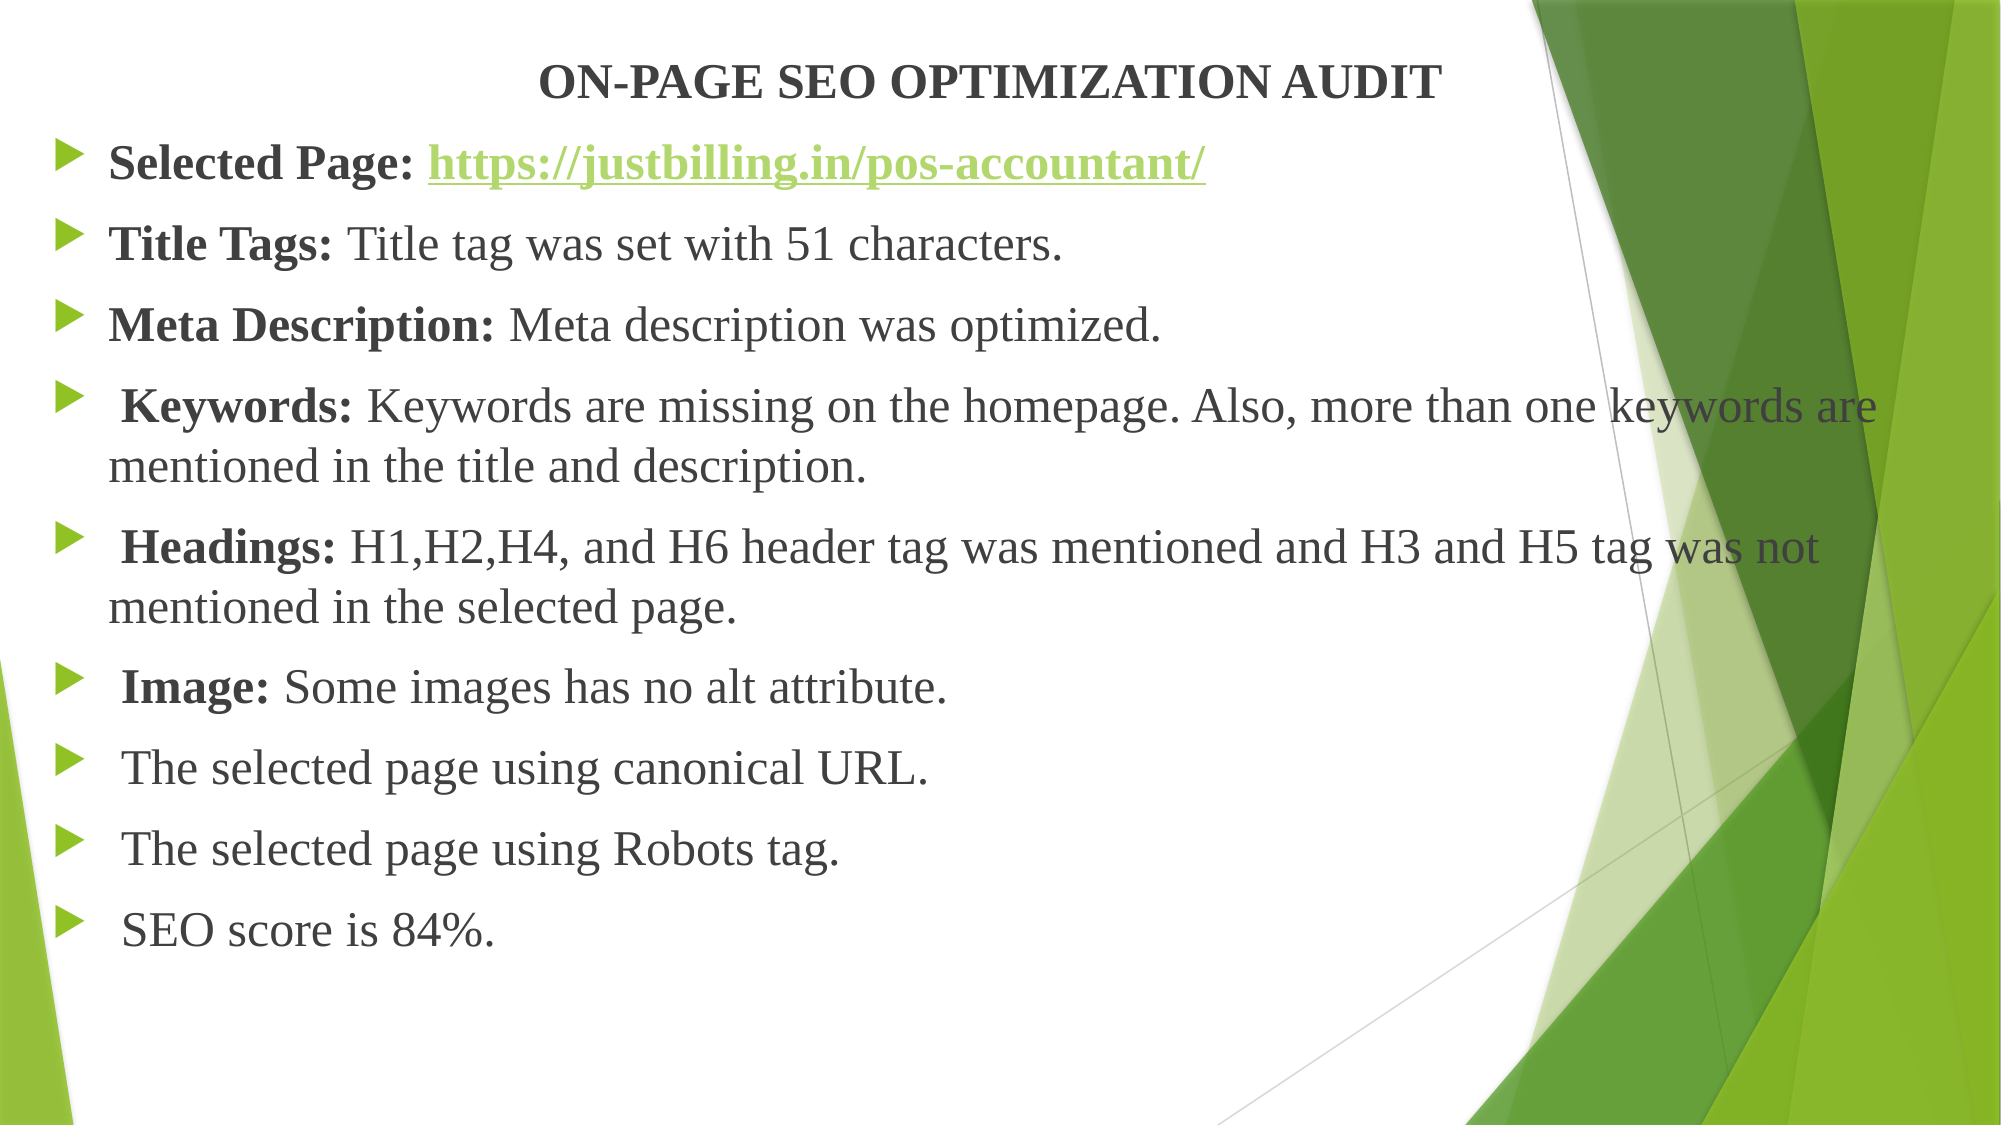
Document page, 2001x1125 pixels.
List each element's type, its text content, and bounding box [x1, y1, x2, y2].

list ON-PAGE SEO OPTIMIZATION AUDIT Selected Page: https://justbilling.in/pos-accountant/ Title Tags: Title tag was set with 51 characters. Meta Description: Meta description was optimized. Keywords: Keywords are missing on the homepage. Also, more than one keywords are mentioned in the title and description. Headings: H1,H2,H4, and H6 header tag was mentioned and H3 and H5 tag was not mentioned in the selected page. Image: Some images has no alt attribute. The selected page using canonical URL. The selected page using Robots tag. SEO score is 84%. [36, 41, 1944, 1085]
